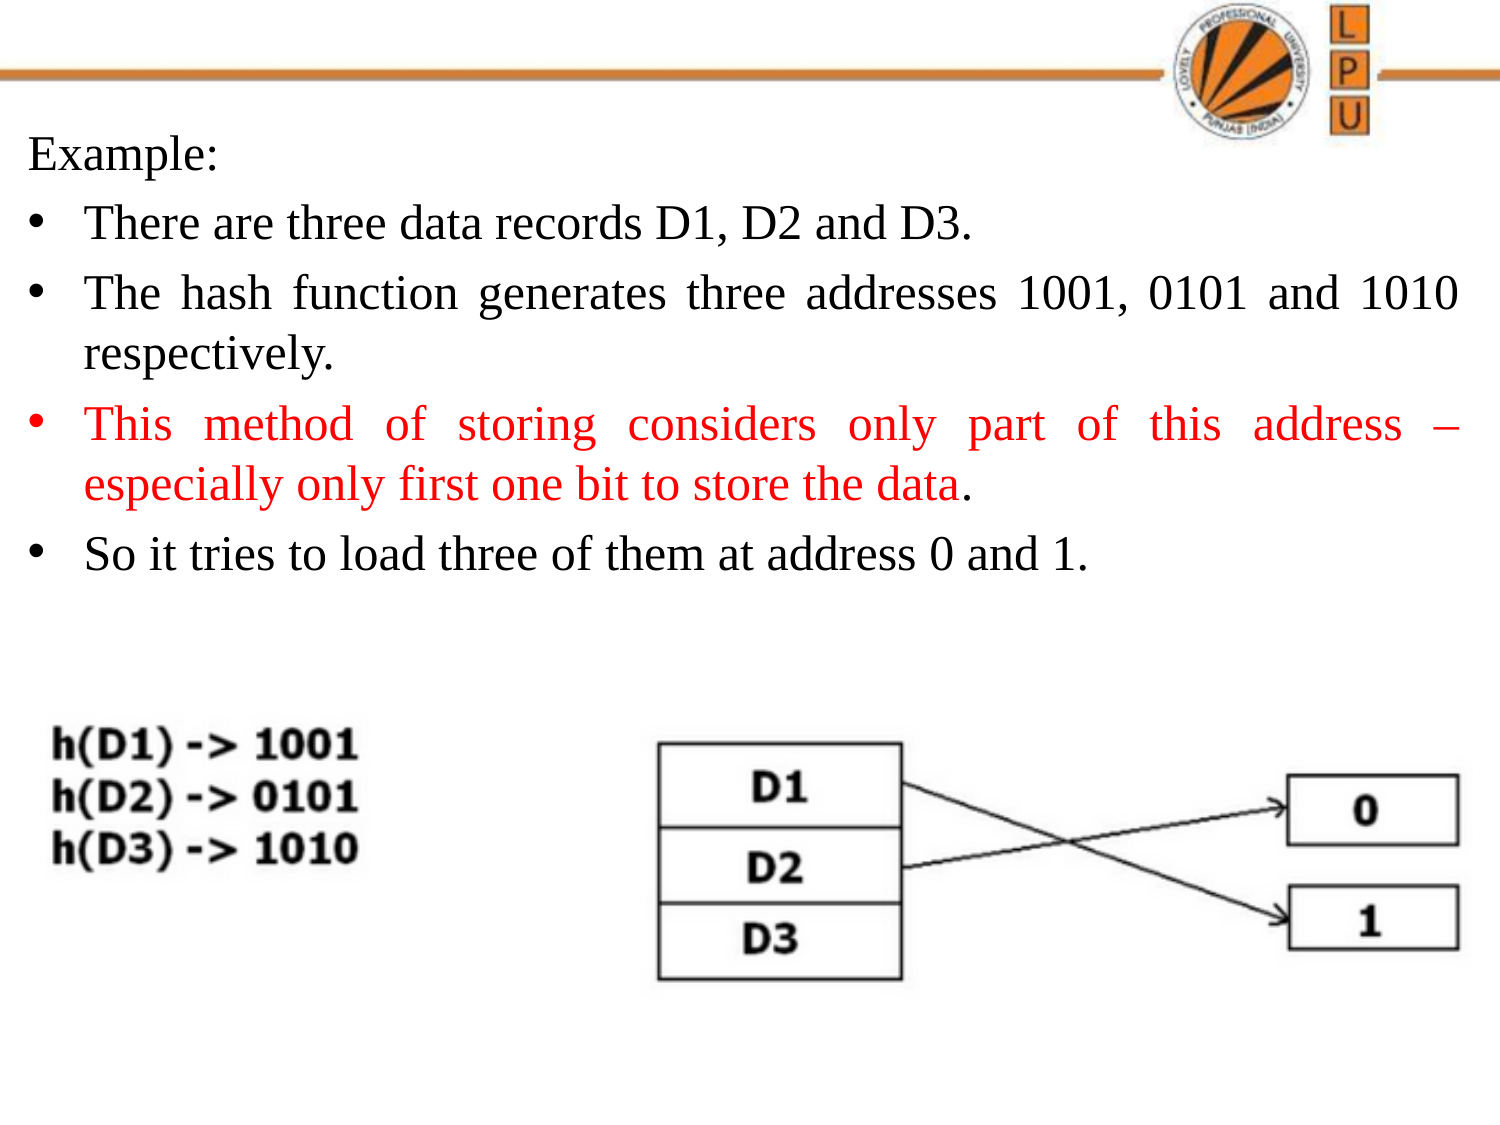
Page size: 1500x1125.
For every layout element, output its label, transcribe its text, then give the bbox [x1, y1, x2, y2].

picture [0, 0, 1500, 151]
picture [27, 627, 1473, 1016]
list Example: There are three data records D1, D2 and D3. The hash function generates three addresses 1001, 0101 and 1010 respectively. This method of storing considers only part of this address – especially only first one bit to store the data. So it tries to load three of them at address 0 and 1. [12, 159, 1475, 1113]
